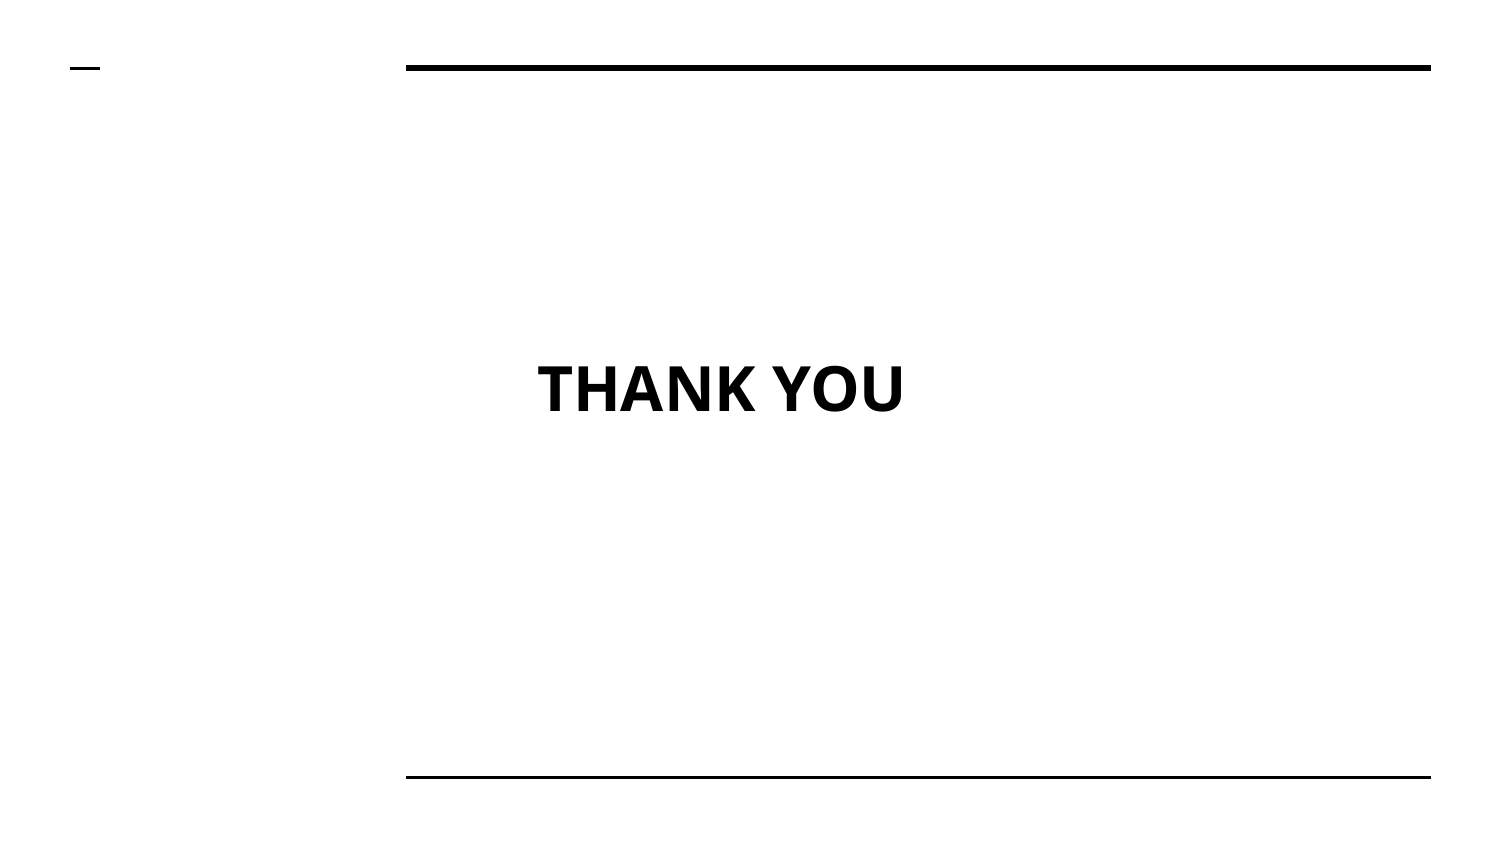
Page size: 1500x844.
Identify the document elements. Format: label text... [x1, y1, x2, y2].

title THANK YOU [521, 333, 978, 439]
